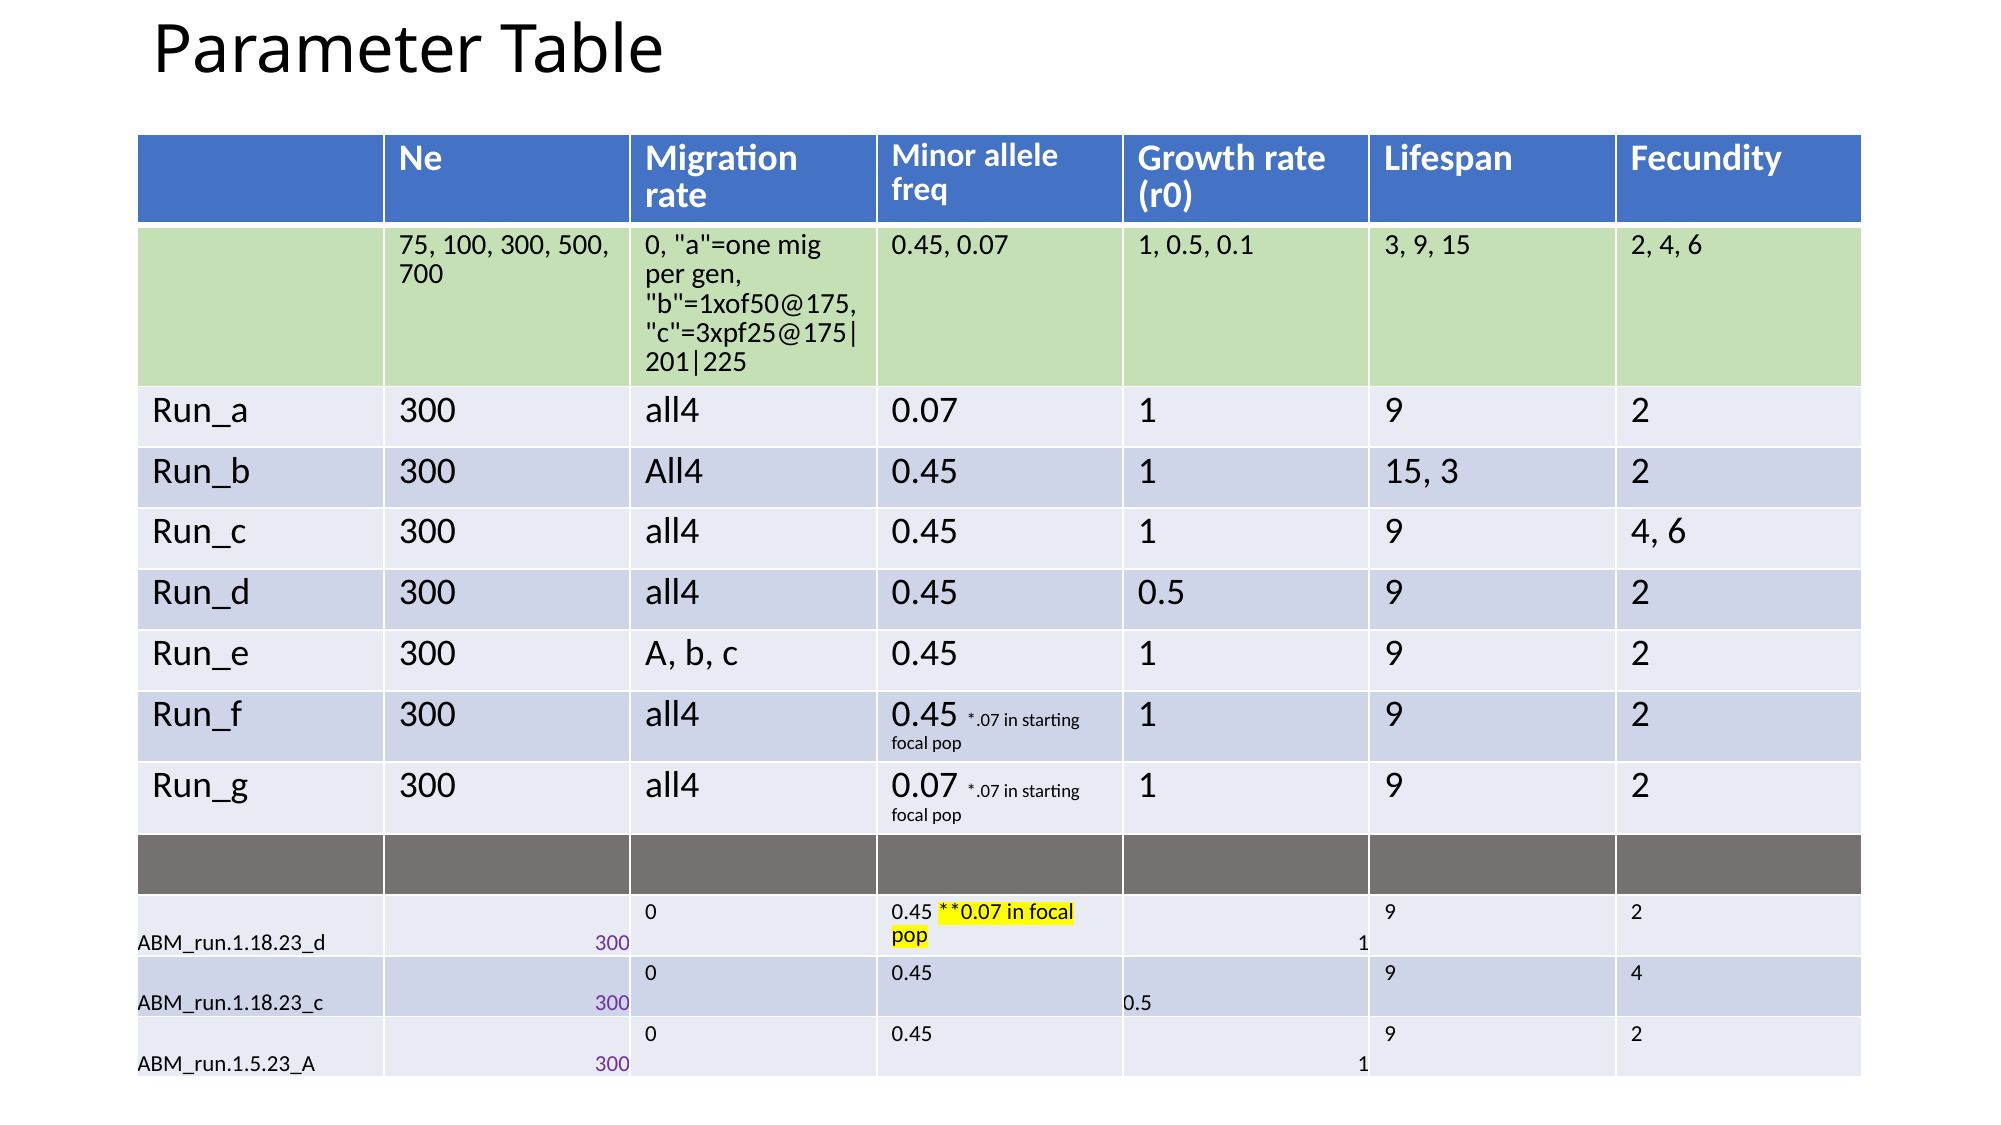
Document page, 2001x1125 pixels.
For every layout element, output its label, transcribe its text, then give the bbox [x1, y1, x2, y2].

table_cell 0 [631, 896, 876, 955]
table_cell 9 [1370, 509, 1615, 568]
table_cell 300 [385, 1017, 629, 1076]
table_cell 0.5 [1124, 570, 1368, 629]
table_header Growth rate (r0) [1124, 135, 1368, 222]
table_cell 15, 3 [1370, 448, 1615, 507]
table_cell 2 [1617, 896, 1861, 955]
table_cell 2 [1617, 763, 1861, 833]
table_cell 1 [1124, 509, 1368, 568]
table_header Migration rate [631, 135, 876, 222]
table_cell 300 [385, 896, 629, 955]
table_cell 9 [1370, 896, 1615, 955]
table_header Fecundity [1617, 135, 1861, 222]
table_cell [138, 228, 383, 386]
table_cell 0.5 [1124, 957, 1368, 1016]
table_cell all4 [631, 763, 876, 833]
table_cell 9 [1370, 387, 1615, 446]
table_cell 3, 9, 15 [1370, 228, 1615, 386]
table_cell 9 [1370, 631, 1615, 690]
table_cell all4 [631, 387, 876, 446]
table_cell 300 [385, 692, 629, 761]
table_cell 9 [1370, 570, 1615, 629]
table_cell 2 [1617, 692, 1861, 761]
table_header Lifespan [1370, 135, 1615, 222]
table_cell 1 [1124, 631, 1368, 690]
table_header Minor allele freq [878, 135, 1122, 222]
table_cell 1 [1124, 763, 1368, 833]
table_cell all4 [631, 692, 876, 761]
table_cell [1370, 835, 1615, 894]
table_cell Run_a [138, 387, 383, 446]
table_cell 0.45 [878, 509, 1122, 568]
table_cell 300 [385, 570, 629, 629]
table_cell 4 [1617, 957, 1861, 1016]
table_cell [138, 835, 383, 894]
table_cell all4 [631, 509, 876, 568]
table_cell [385, 835, 629, 894]
table_cell ABM_run.1.18.23_c [138, 957, 383, 1016]
table_cell [878, 835, 1122, 894]
table_cell Run_e [138, 631, 383, 690]
table_cell 1 [1124, 692, 1368, 761]
table_cell 0 [631, 1017, 876, 1076]
table_cell [631, 835, 876, 894]
table_cell 0 [631, 957, 876, 1016]
table_cell ABM_run.1.18.23_d [138, 896, 383, 955]
table_header [138, 135, 383, 222]
table_cell 1 [1124, 896, 1368, 955]
table_cell 1 [1124, 448, 1368, 507]
table_cell 0, "a"=one mig per gen, "b"=1xof50@175, "c"=3xpf25@175|201|225 [631, 228, 876, 386]
table_cell 0.45 *.07 in starting focal pop [878, 692, 1122, 761]
table_cell 2 [1617, 631, 1861, 690]
table_cell 300 [385, 631, 629, 690]
table_cell 9 [1370, 957, 1615, 1016]
table_cell 300 [385, 763, 629, 833]
table_cell [1617, 835, 1861, 894]
table_cell 1 [1124, 387, 1368, 446]
table_cell 1 [1124, 1017, 1368, 1076]
table_cell 0.45 [878, 570, 1122, 629]
table_cell 0.45, 0.07 [878, 228, 1122, 386]
table_cell all4 [631, 570, 876, 629]
table_cell 0.45 [878, 448, 1122, 507]
table_cell Run_f [138, 692, 383, 761]
table_cell 75, 100, 300, 500, 700 [385, 228, 629, 386]
table_cell 300 [385, 509, 629, 568]
table_cell [1124, 835, 1368, 894]
table_cell 9 [1370, 763, 1615, 833]
table_cell 0.07 *.07 in starting focal pop [878, 763, 1122, 833]
table_cell 2 [1617, 1017, 1861, 1076]
table_cell 0.07 [878, 387, 1122, 446]
table_cell 2, 4, 6 [1617, 228, 1861, 386]
table_cell Run_b [138, 448, 383, 507]
table_cell ABM_run.1.5.23_A [138, 1017, 383, 1076]
table_cell 2 [1617, 448, 1861, 507]
table_cell 0.45 [878, 1017, 1122, 1076]
table_cell Run_g [138, 763, 383, 833]
table_cell 2 [1617, 387, 1861, 446]
table_cell 1, 0.5, 0.1 [1124, 228, 1368, 386]
table_cell A, b, c [631, 631, 876, 690]
table_cell Run_d [138, 570, 383, 629]
title Parameter Table [137, 3, 1863, 100]
table_cell 4, 6 [1617, 509, 1861, 568]
table_header Ne [385, 135, 629, 222]
table_cell 0.45 [878, 957, 1122, 1016]
table_cell 9 [1370, 1017, 1615, 1076]
table_cell 300 [385, 387, 629, 446]
table_cell 0.45 [878, 631, 1122, 690]
table_cell 0.45 **0.07 in focal pop [878, 896, 1122, 955]
table_cell 9 [1370, 692, 1615, 761]
table_cell 300 [385, 448, 629, 507]
table_cell All4 [631, 448, 876, 507]
table_cell Run_c [138, 509, 383, 568]
table_cell 2 [1617, 570, 1861, 629]
table_cell 300 [385, 957, 629, 1016]
